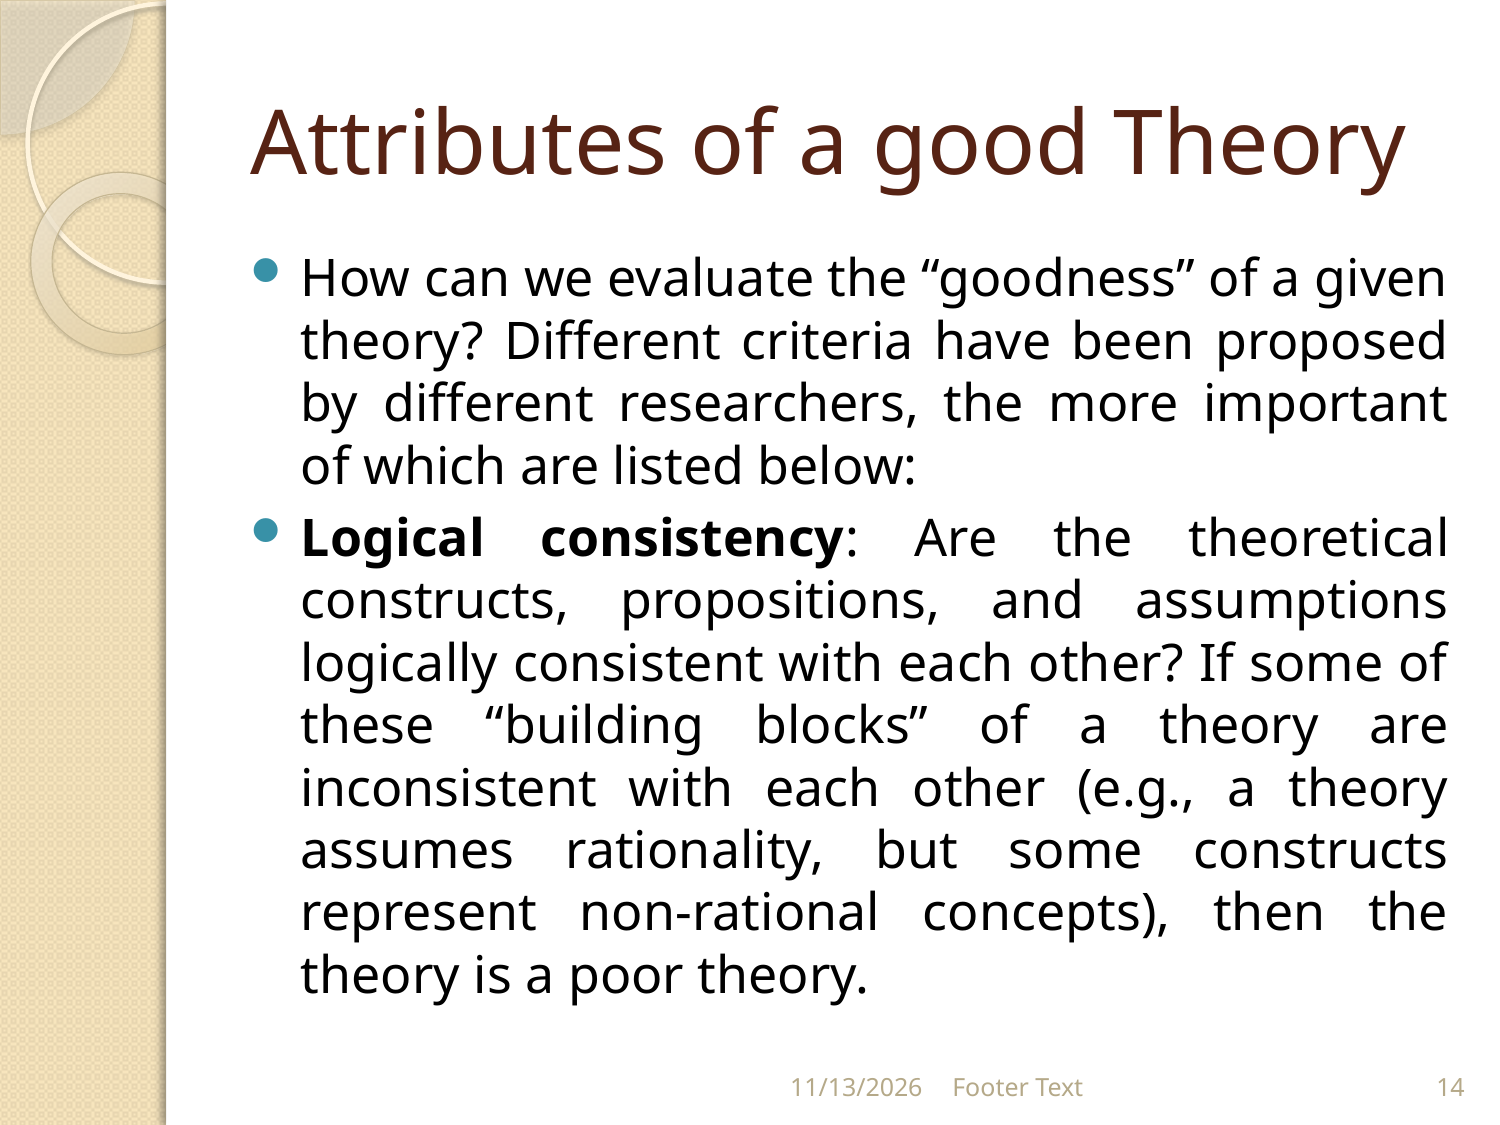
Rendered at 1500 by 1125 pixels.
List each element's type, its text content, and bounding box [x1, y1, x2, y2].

footer Footer Text [937, 1034, 1413, 1113]
list How can we evaluate the “goodness” of a given theory? Different criteria have been proposed by different researchers, the more important of which are listed below: Logical consistency: Are the theoretical constructs, propositions, and assumptions logically consistent with each other? If some of these “building blocks” of a theory are inconsistent with each other (e.g., a theory assumes rationality, but some constructs represent non-rational concepts), then the theory is a poor theory. [235, 237, 1466, 1025]
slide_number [587, 1034, 937, 1113]
slide_number 14 [1413, 1034, 1488, 1113]
title Attributes of a good Theory [235, 45, 1466, 233]
